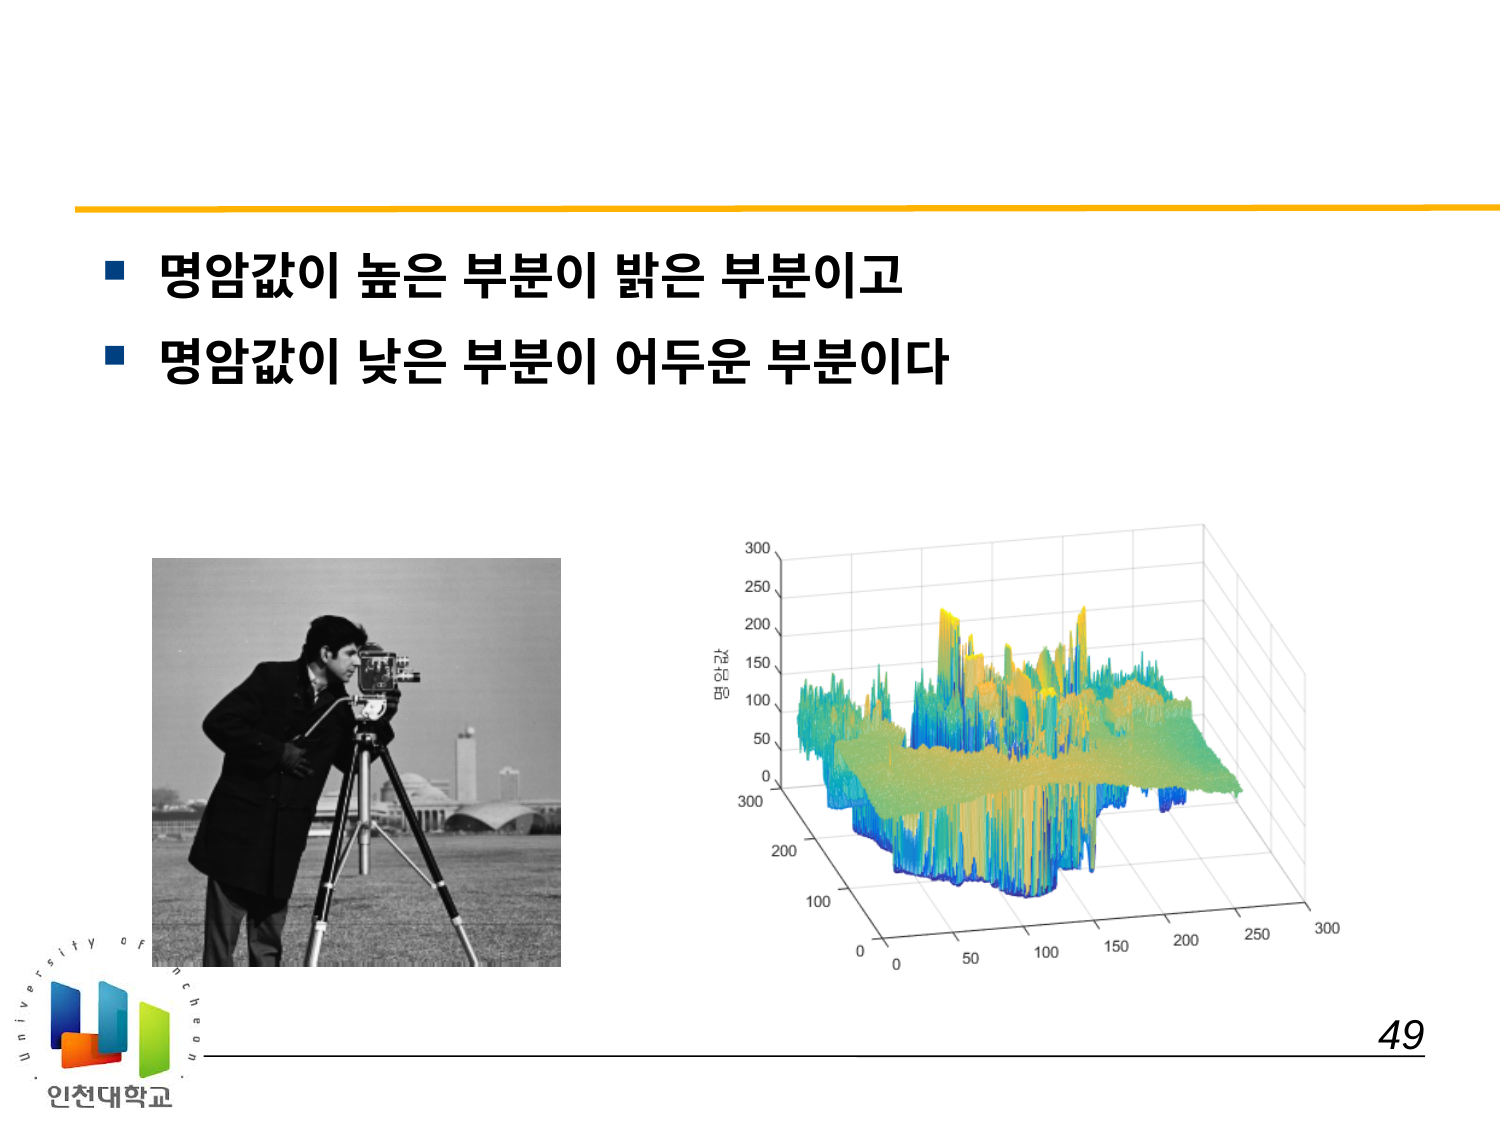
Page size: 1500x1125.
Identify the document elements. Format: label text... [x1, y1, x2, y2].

list 명암값이 높은 부분이 밝은 부분이고 명암값이 낮은 부분이 어두운 부분이다 [87, 237, 1457, 919]
picture [12, 487, 1369, 1108]
slide_number 49 [1112, 999, 1440, 1057]
